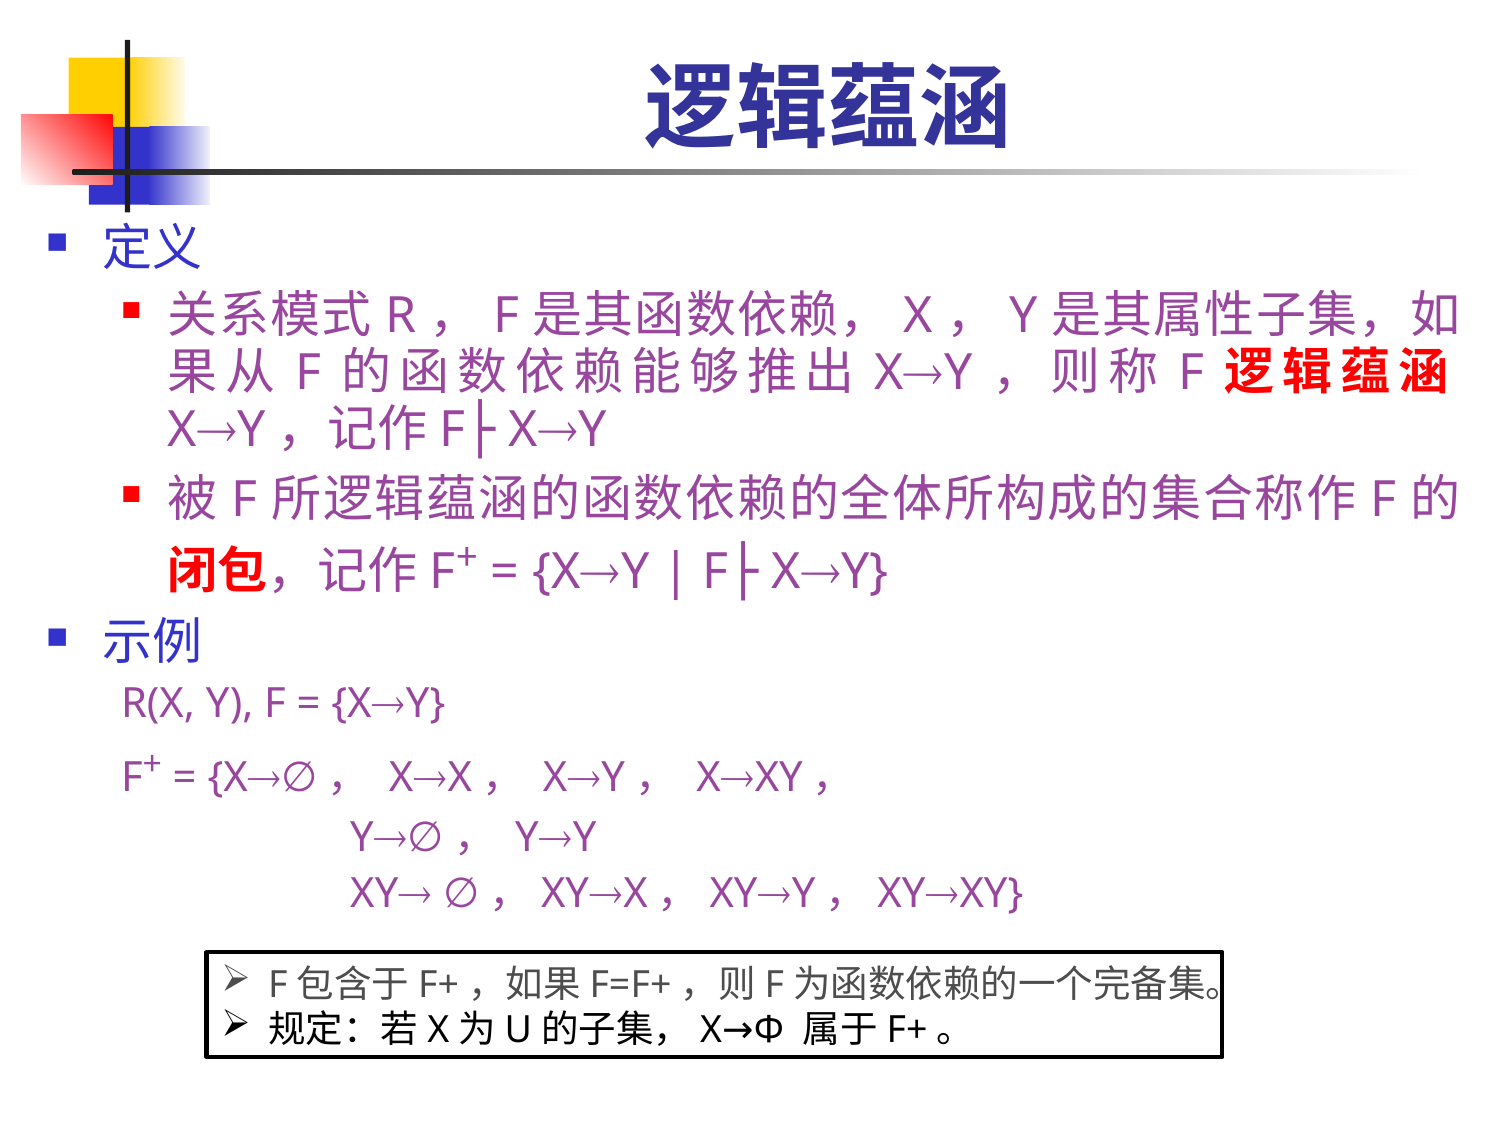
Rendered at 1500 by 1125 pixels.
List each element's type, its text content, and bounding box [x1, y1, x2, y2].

title 逻辑蕴涵 [188, 24, 1468, 167]
text_box F包含于F+，如果F=F+，则F为函数依赖的一个完备集。 规定：若X为U的子集，X→Φ 属于F+。 [204, 950, 1224, 1059]
list 定义 关系模式R，F是其函数依赖，X，Y是其属性子集，如果从F的函数依赖能够推出XY，则称F逻辑蕴涵XY，记作F├ XY 被F所逻辑蕴涵的函数依赖的全体所构成的集合称作F的闭包，记作F+ = {XY | F├ XY} 示例 R(X, Y), F = {XY} F+ = {X∅， XX， XY， XXY， Y∅， YY XY ∅，XYX，XYY，XYXY} [30, 212, 1476, 1088]
